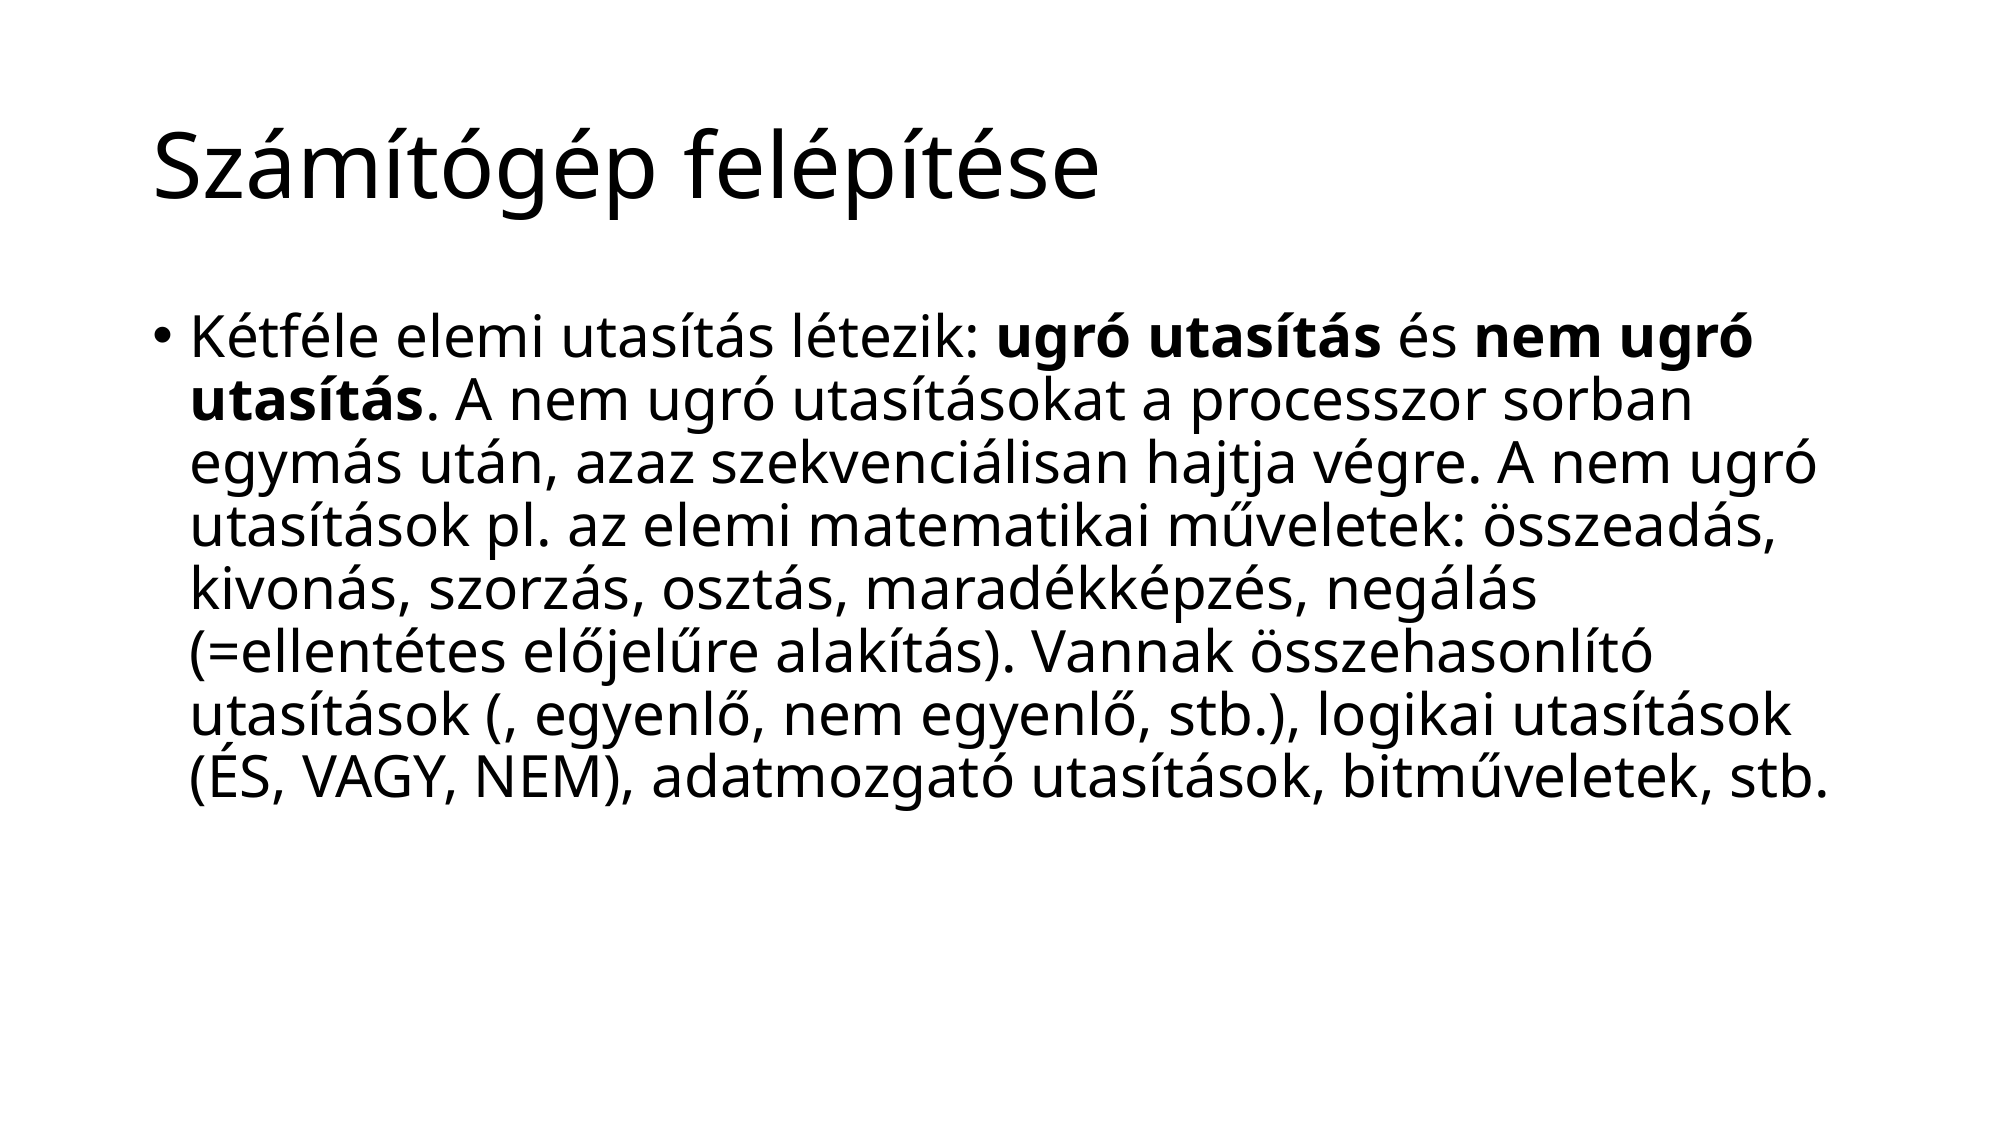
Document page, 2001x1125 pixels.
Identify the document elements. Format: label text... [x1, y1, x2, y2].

list Kétféle elemi utasítás létezik: ugró utasítás és nem ugró utasítás. A nem ugró utasításokat a processzor sorban egymás után, azaz szekvenciálisan hajtja végre. A nem ugró utasítások pl. az elemi matematikai műveletek: összeadás, kivonás, szorzás, osztás, maradékképzés, negálás (=ellentétes előjelűre alakítás). Vannak összehasonlító utasítások (, egyenlő, nem egyenlő, stb.), logikai utasítások (ÉS, VAGY, NEM), adatmozgató utasítások, bitműveletek, stb. [137, 299, 1863, 1014]
title Számítógép felépítése [137, 59, 1863, 278]
